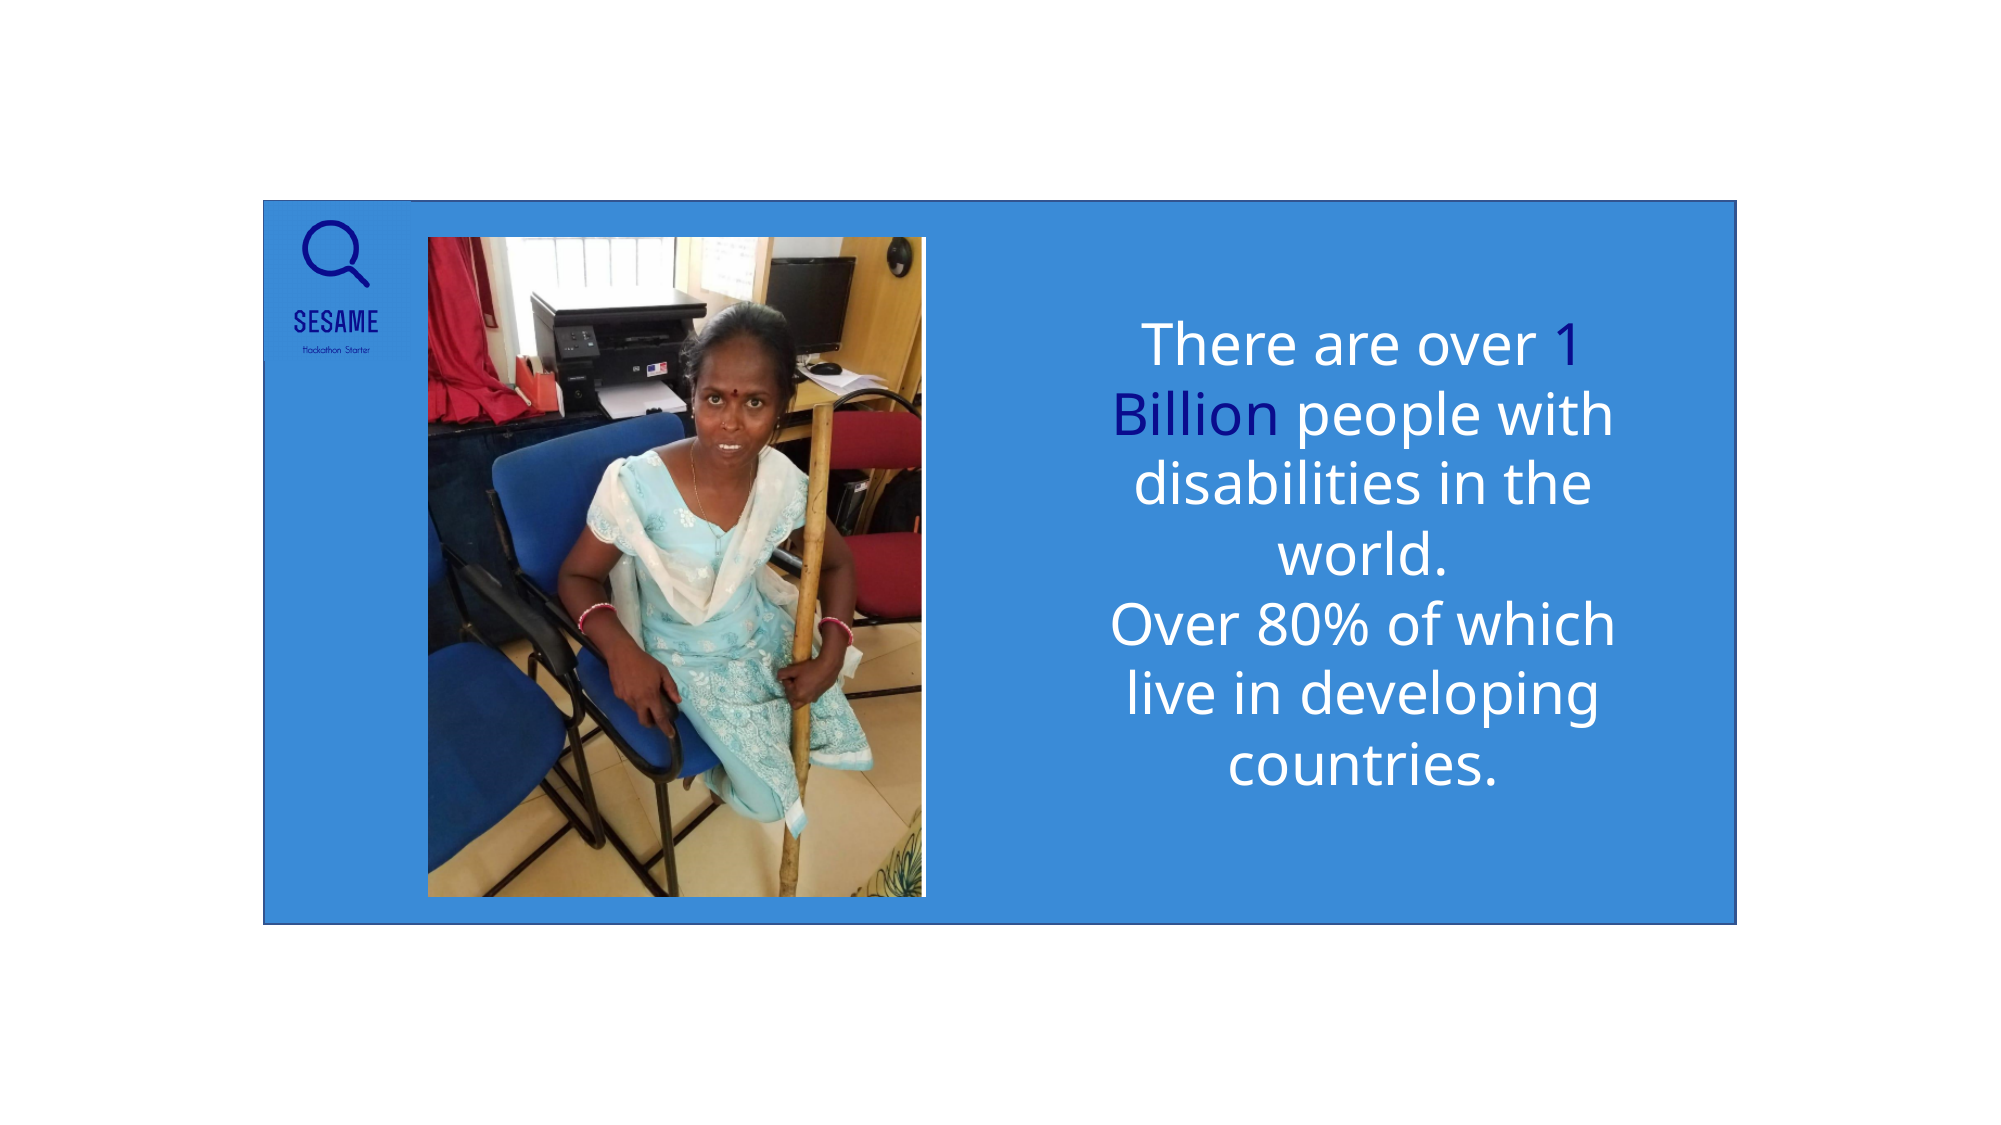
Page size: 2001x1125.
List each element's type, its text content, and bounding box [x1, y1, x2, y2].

text_box There are over 1 Billion people with disabilities in the world. Over 80% of which live in developing countries. [1074, 299, 1653, 804]
picture [428, 237, 926, 897]
picture [264, 201, 411, 361]
text_box [263, 200, 1737, 925]
